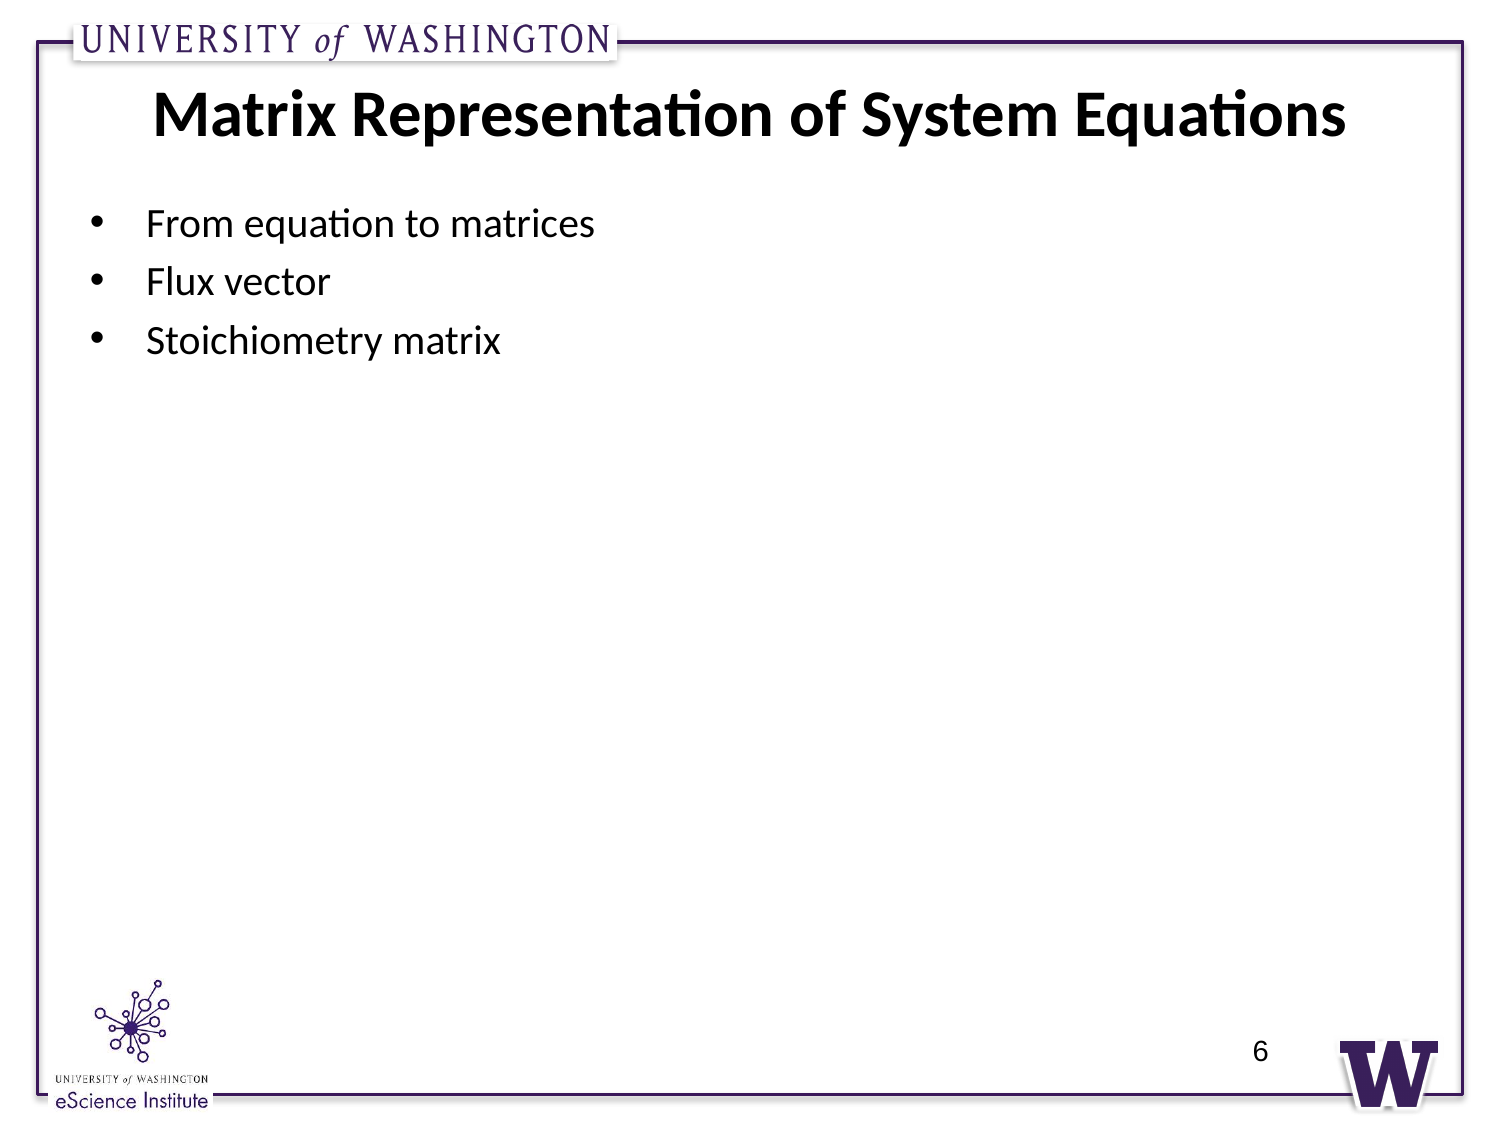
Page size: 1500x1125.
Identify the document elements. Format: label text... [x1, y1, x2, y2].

picture [81, 24, 609, 61]
picture [1340, 1041, 1438, 1107]
slide_number 6 [1237, 1025, 1325, 1085]
picture [48, 978, 213, 1113]
list From equation to matrices Flux vector Stoichiometry matrix [75, 188, 1425, 975]
title Matrix Representation of System Equations [75, 62, 1425, 159]
